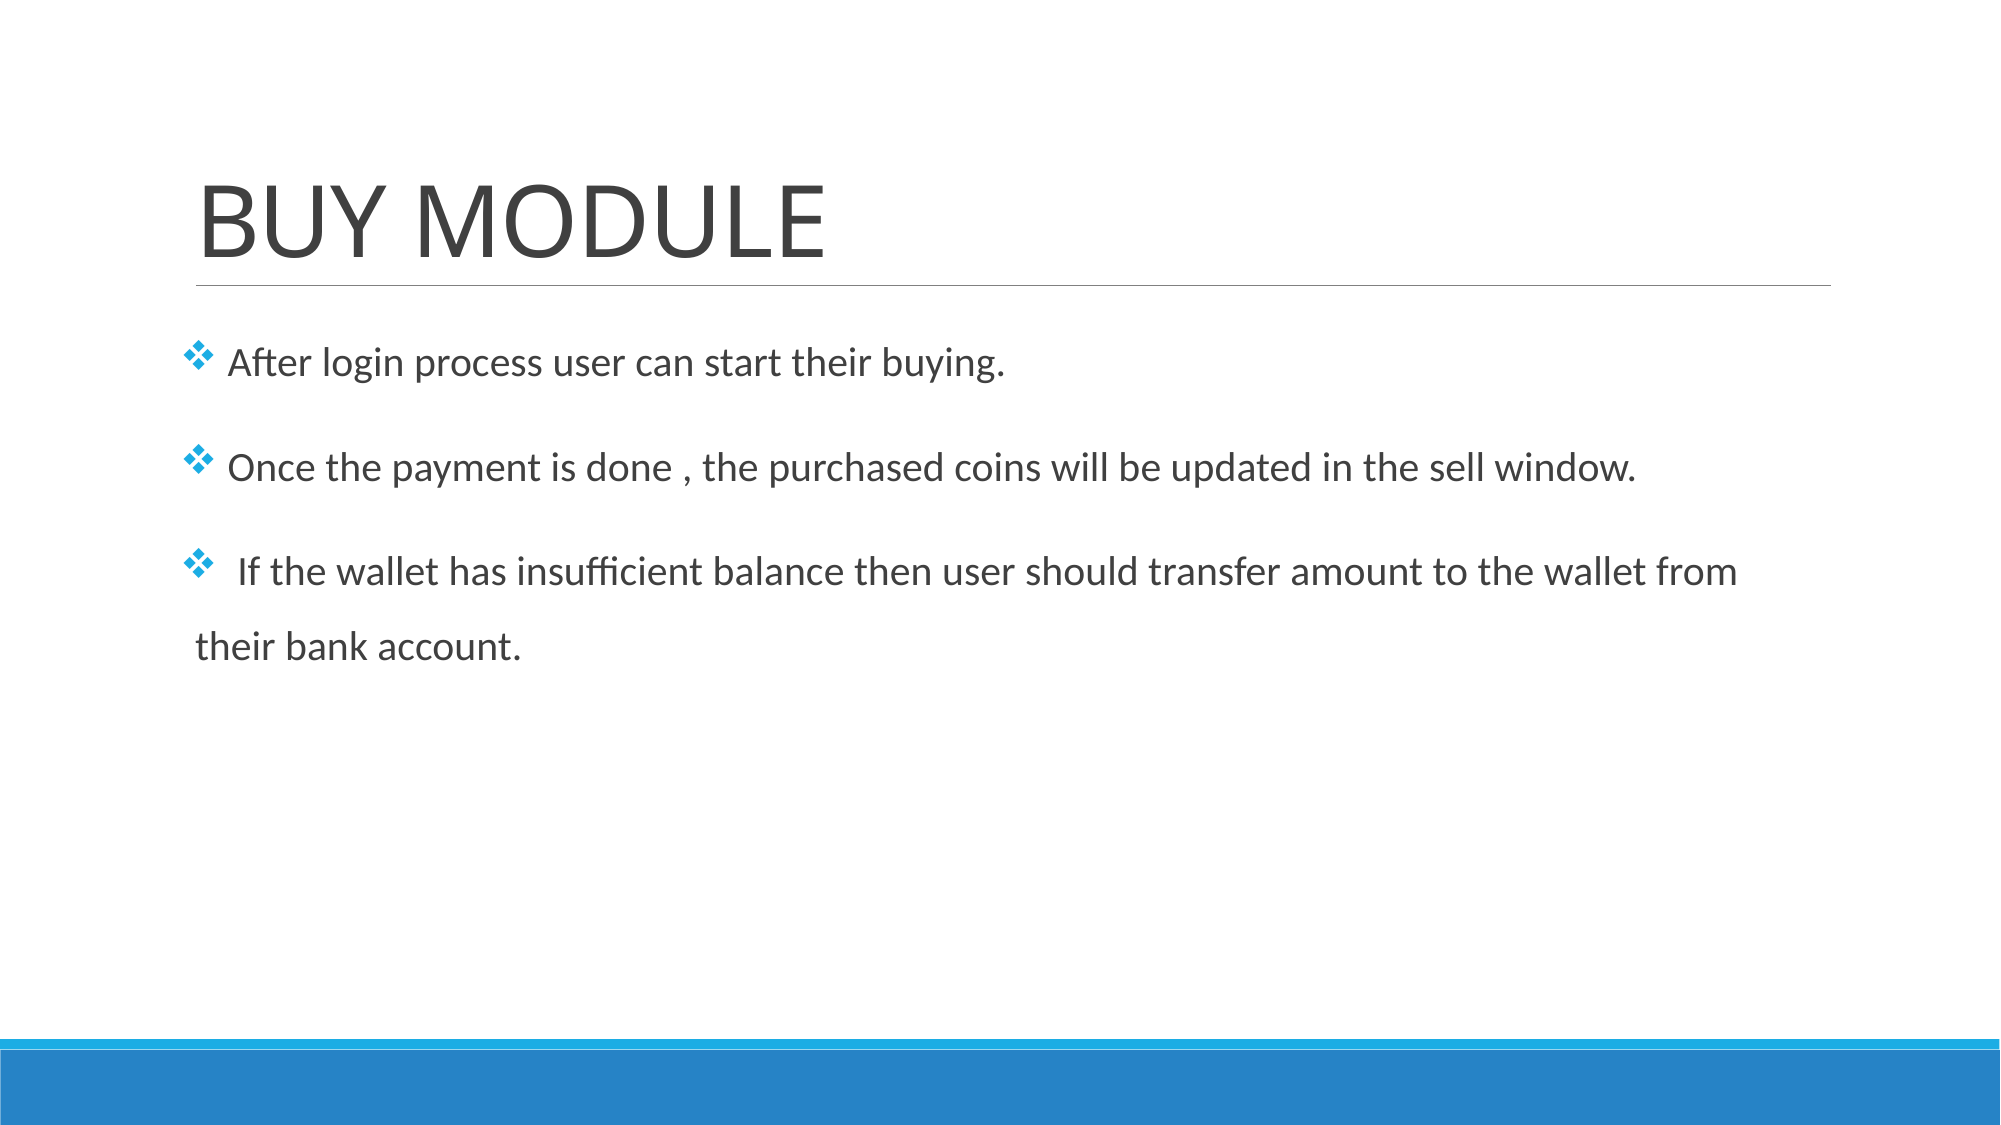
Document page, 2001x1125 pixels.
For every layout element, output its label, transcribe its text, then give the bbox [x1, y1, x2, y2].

list After login process user can start their buying. Once the payment is done , the purchased coins will be updated in the sell window. If the wallet has insufficient balance then user should transfer amount to the wallet from their bank account. [180, 302, 1799, 963]
title BUY MODULE [180, 47, 1830, 285]
